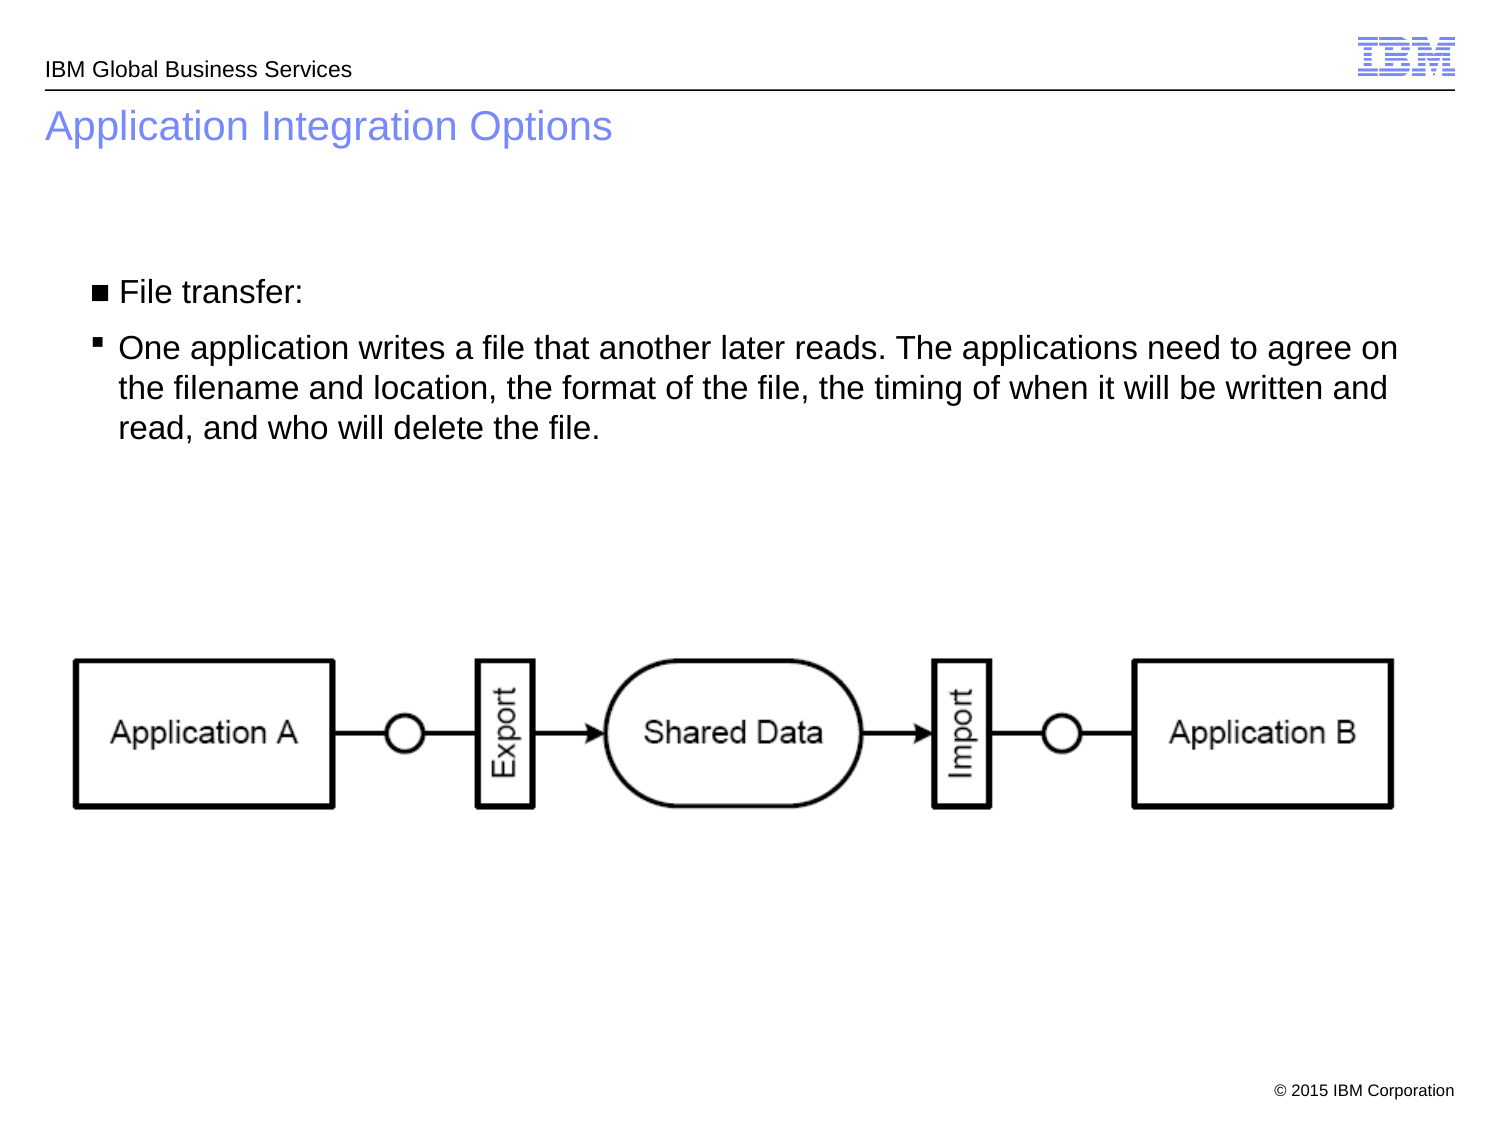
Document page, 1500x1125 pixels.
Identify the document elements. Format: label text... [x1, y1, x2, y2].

text_box ■ File transfer: One application writes a file that another later reads. The applications need to agree on the filename and location, the format of the file, the timing of when it will be written and read, and who will delete the file. [74, 262, 1425, 813]
title Application Integration Options [29, 97, 1455, 203]
picture [1358, 37, 1455, 76]
picture [70, 654, 1399, 813]
